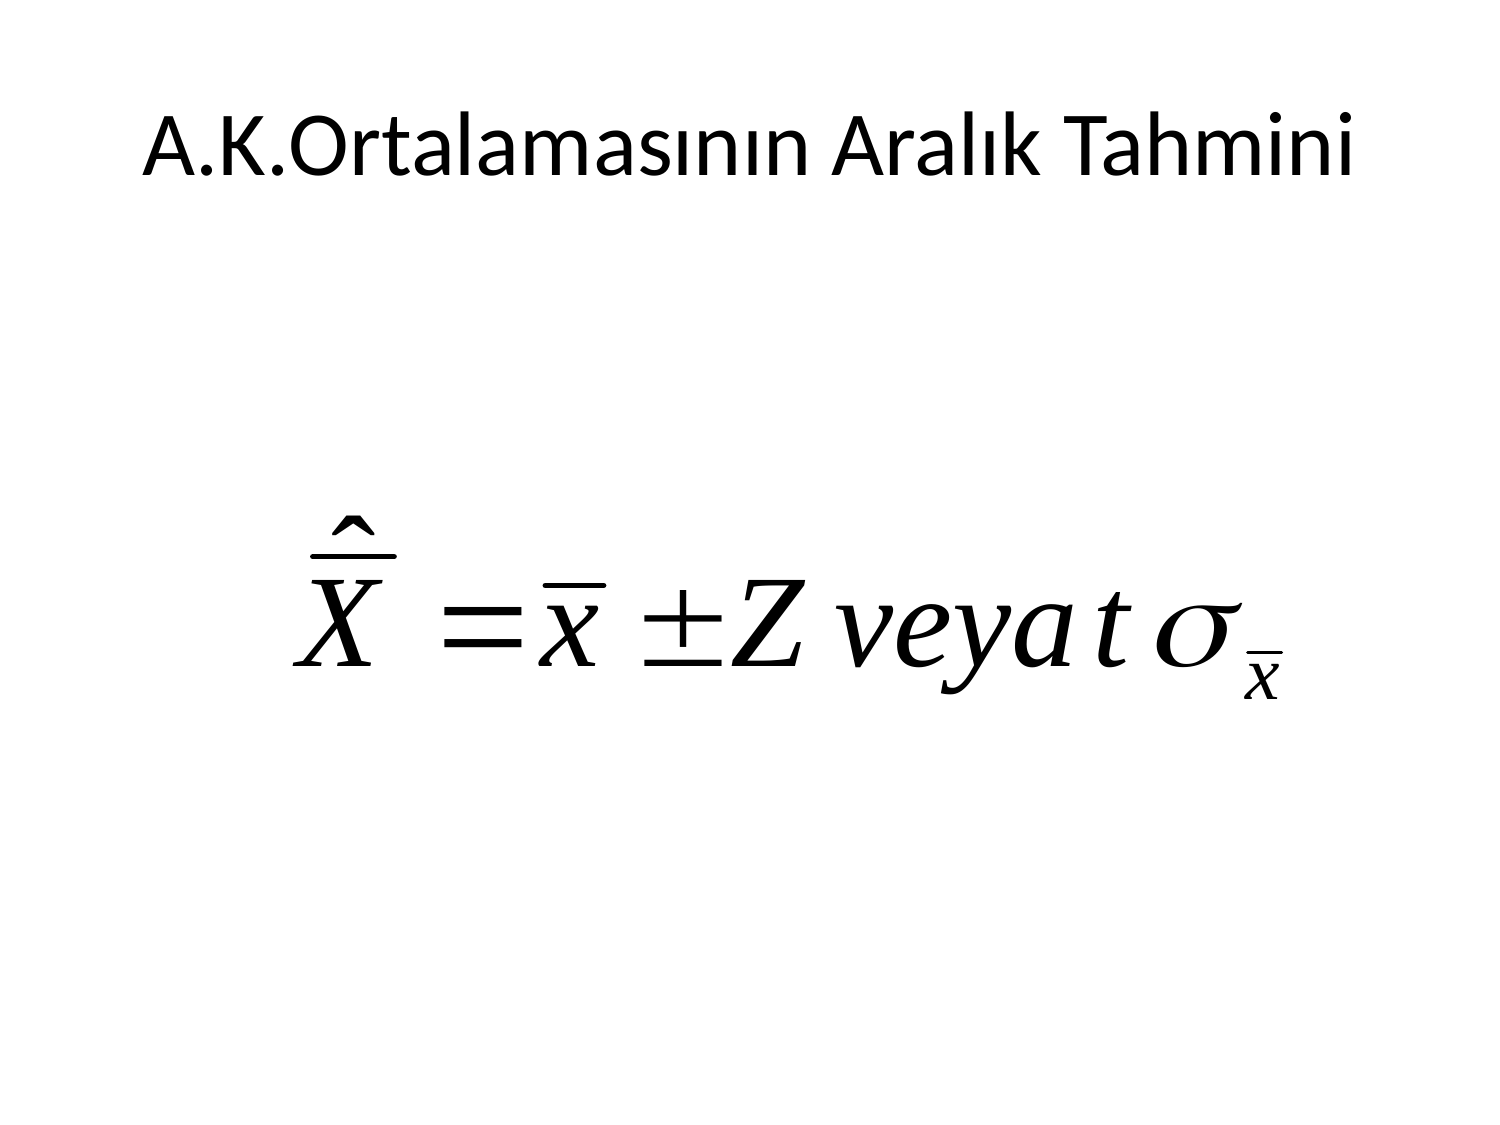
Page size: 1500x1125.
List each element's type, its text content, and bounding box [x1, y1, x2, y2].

title A.K.Ortalamasının Aralık Tahmini [75, 45, 1425, 233]
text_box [266, 491, 1311, 733]
